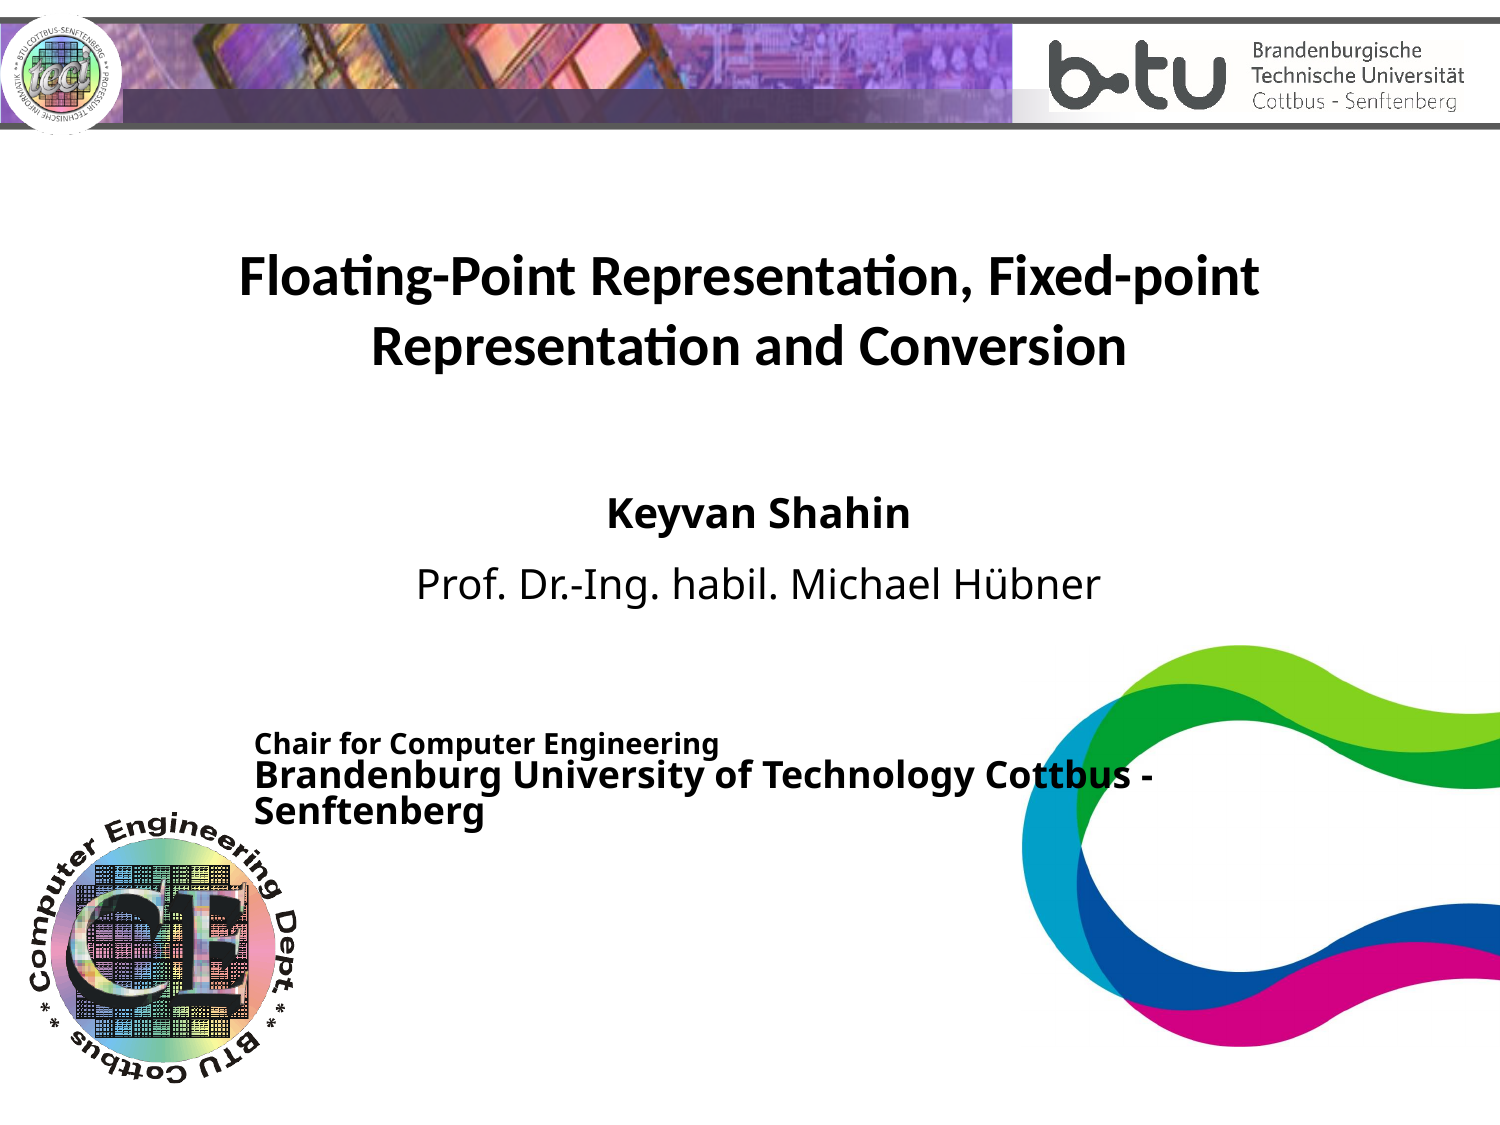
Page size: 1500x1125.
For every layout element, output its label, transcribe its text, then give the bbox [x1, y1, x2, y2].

subtitle Chair for Computer Engineering Brandenburg University of Technology Cottbus - Senftenberg [239, 689, 1279, 935]
picture [29, 811, 297, 1085]
picture [1021, 645, 1500, 1047]
text_box Keyvan Shahin Prof. Dr.-Ing. habil. Michael Hübner [135, 479, 1382, 616]
title Floating-Point Representation, Fixed-point Representation and Conversion [99, 184, 1400, 430]
picture [0, 13, 1012, 135]
picture [1049, 40, 1464, 112]
